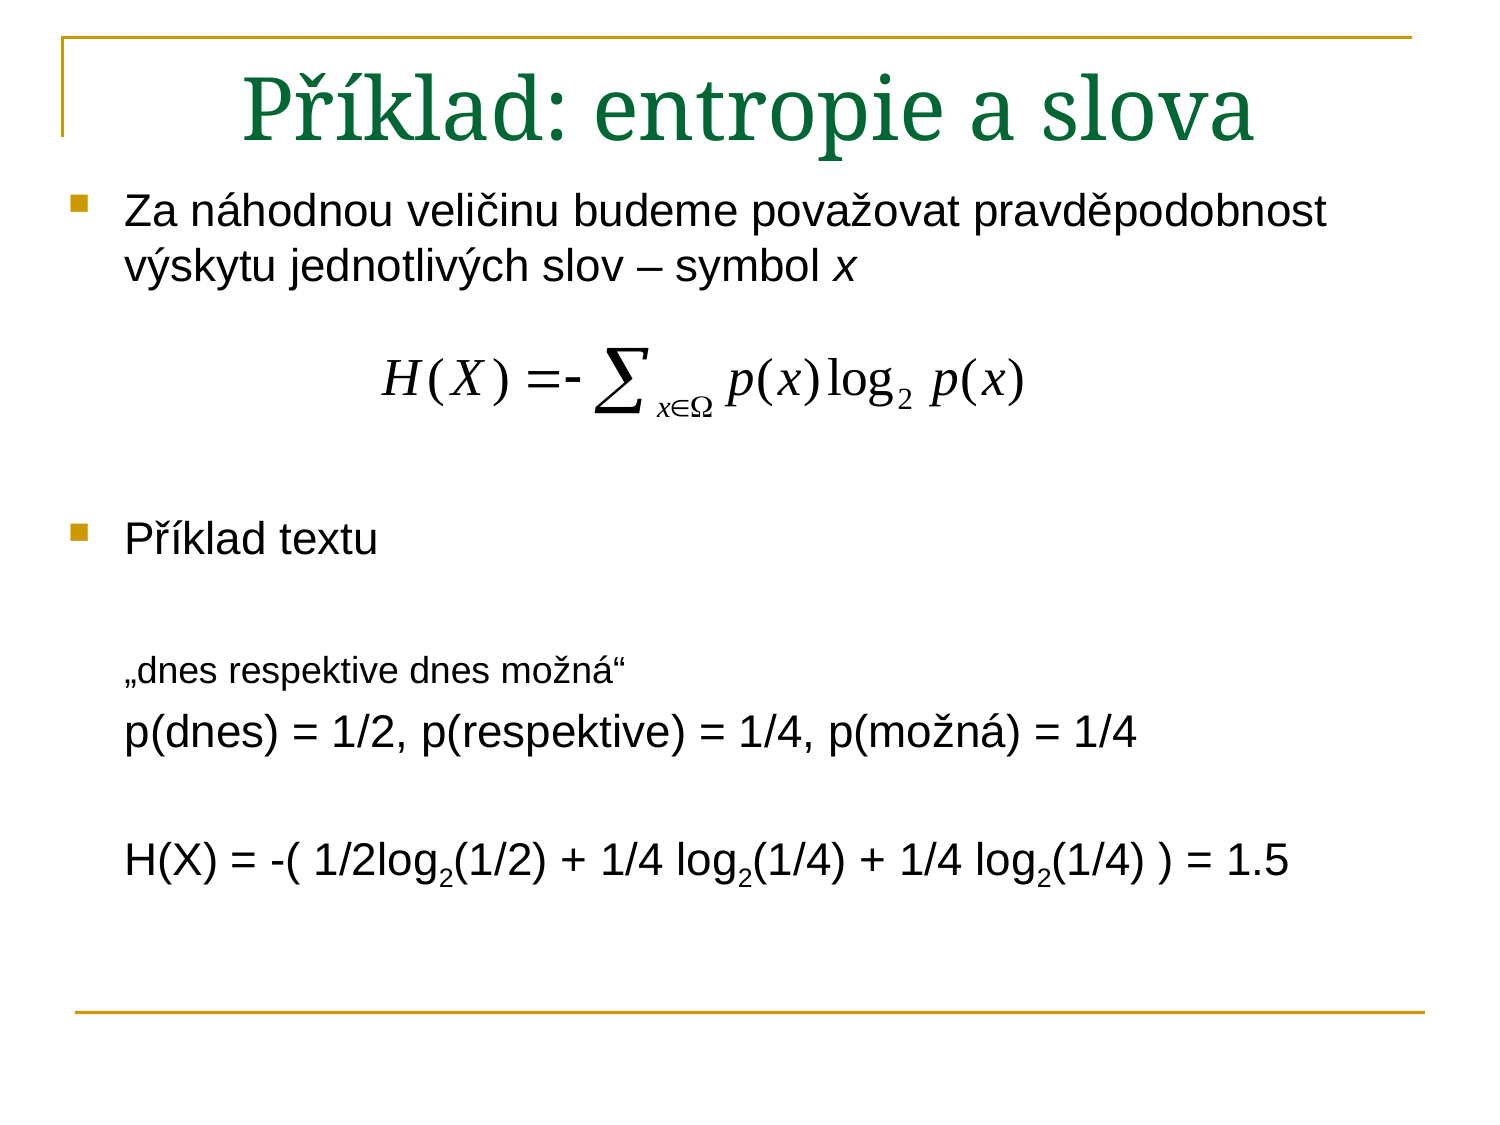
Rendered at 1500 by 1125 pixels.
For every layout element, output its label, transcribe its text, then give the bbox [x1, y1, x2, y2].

title Příklad: entropie a slova [75, 45, 1425, 172]
list Za náhodnou veličinu budeme považovat pravděpodobnost výskytu jednotlivých slov – symbol x Příklad textu „dnes respektive dnes možná“ p(dnes) = 1/2, p(respektive) = 1/4, p(možná) = 1/4 H(X) = -( 1/2log2(1/2) + 1/4 log2(1/4) + 1/4 log2(1/4) ) = 1.5 [53, 172, 1483, 988]
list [371, 337, 1035, 432]
